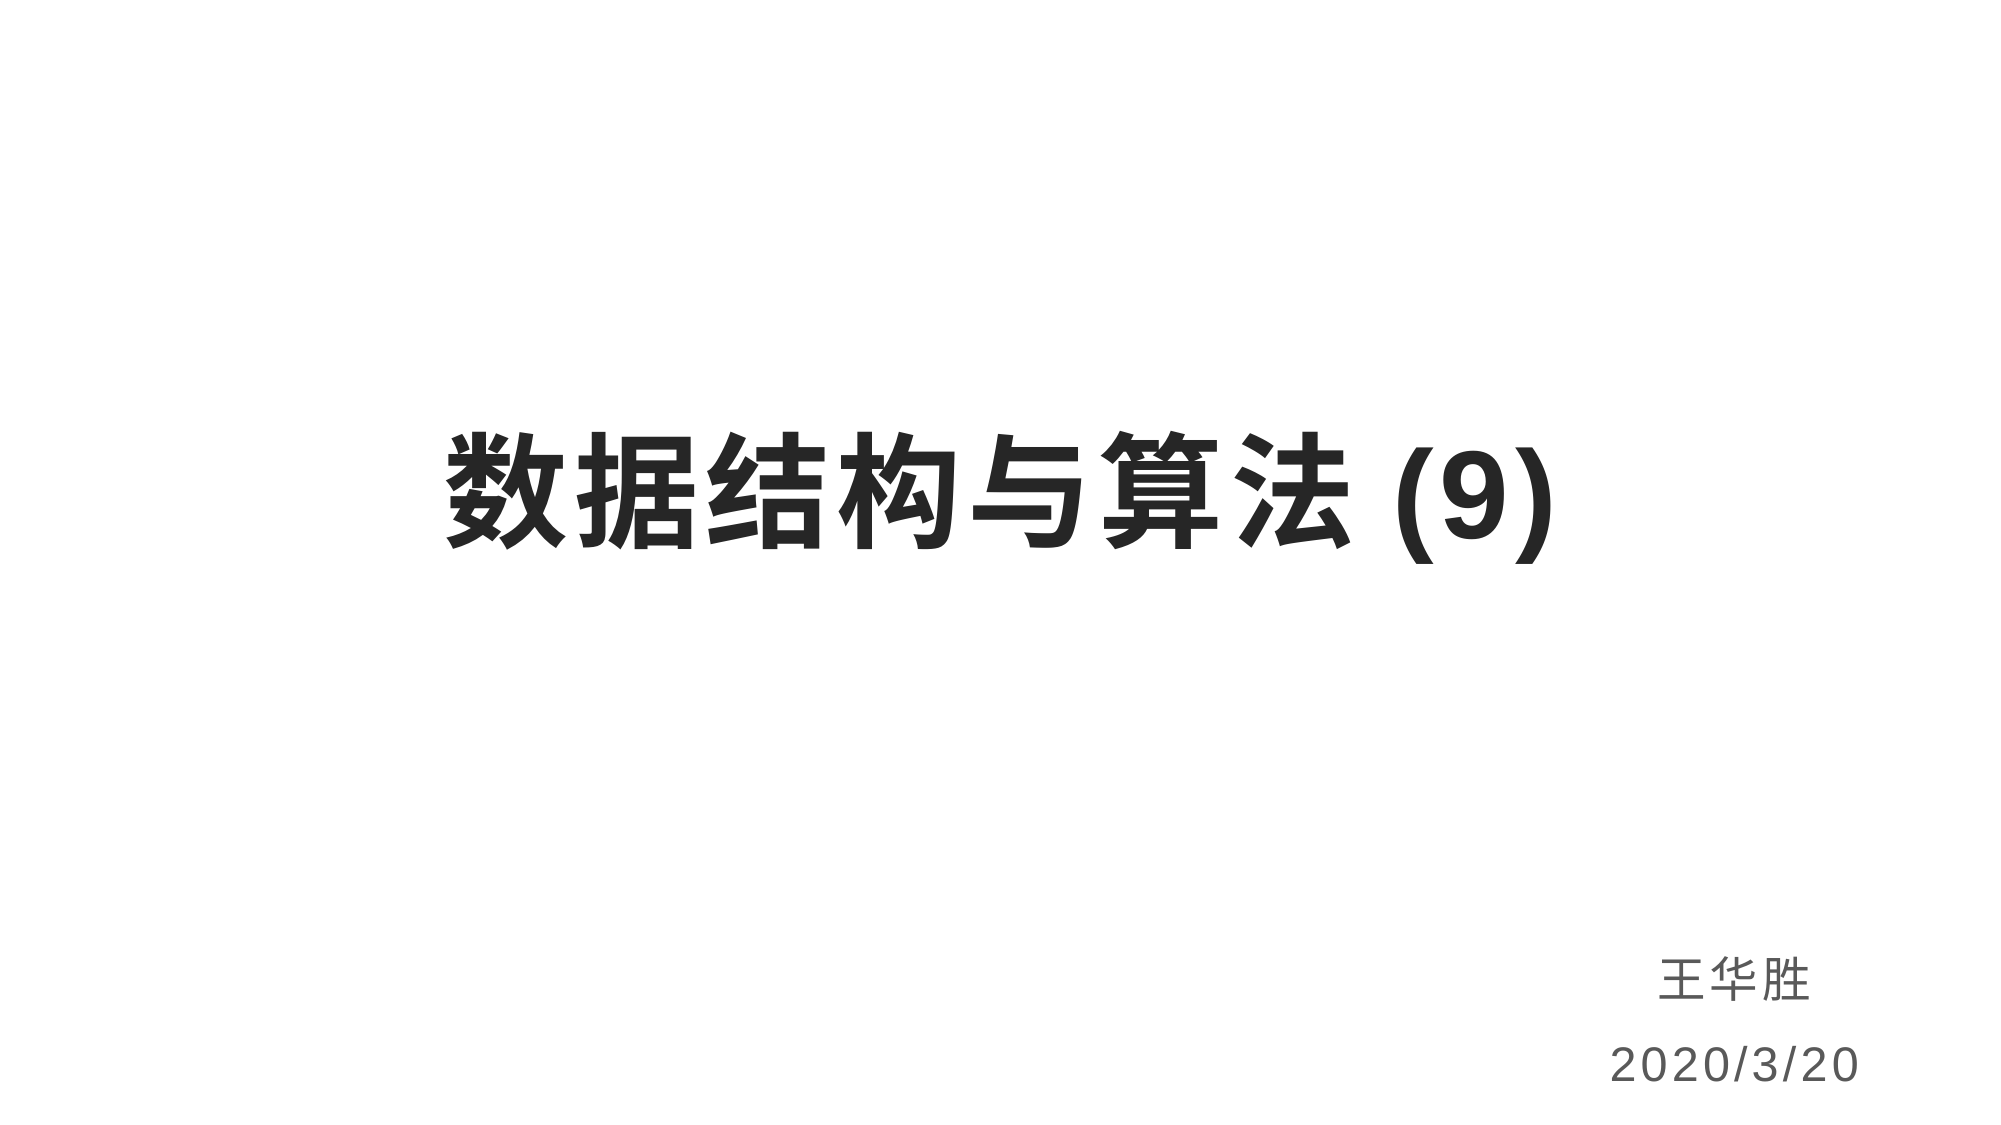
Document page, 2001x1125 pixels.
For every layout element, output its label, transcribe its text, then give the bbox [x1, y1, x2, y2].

title 数据结构与算法(9) [196, 149, 1805, 572]
subtitle 王华胜 2020/3/20 [1498, 935, 1971, 1100]
